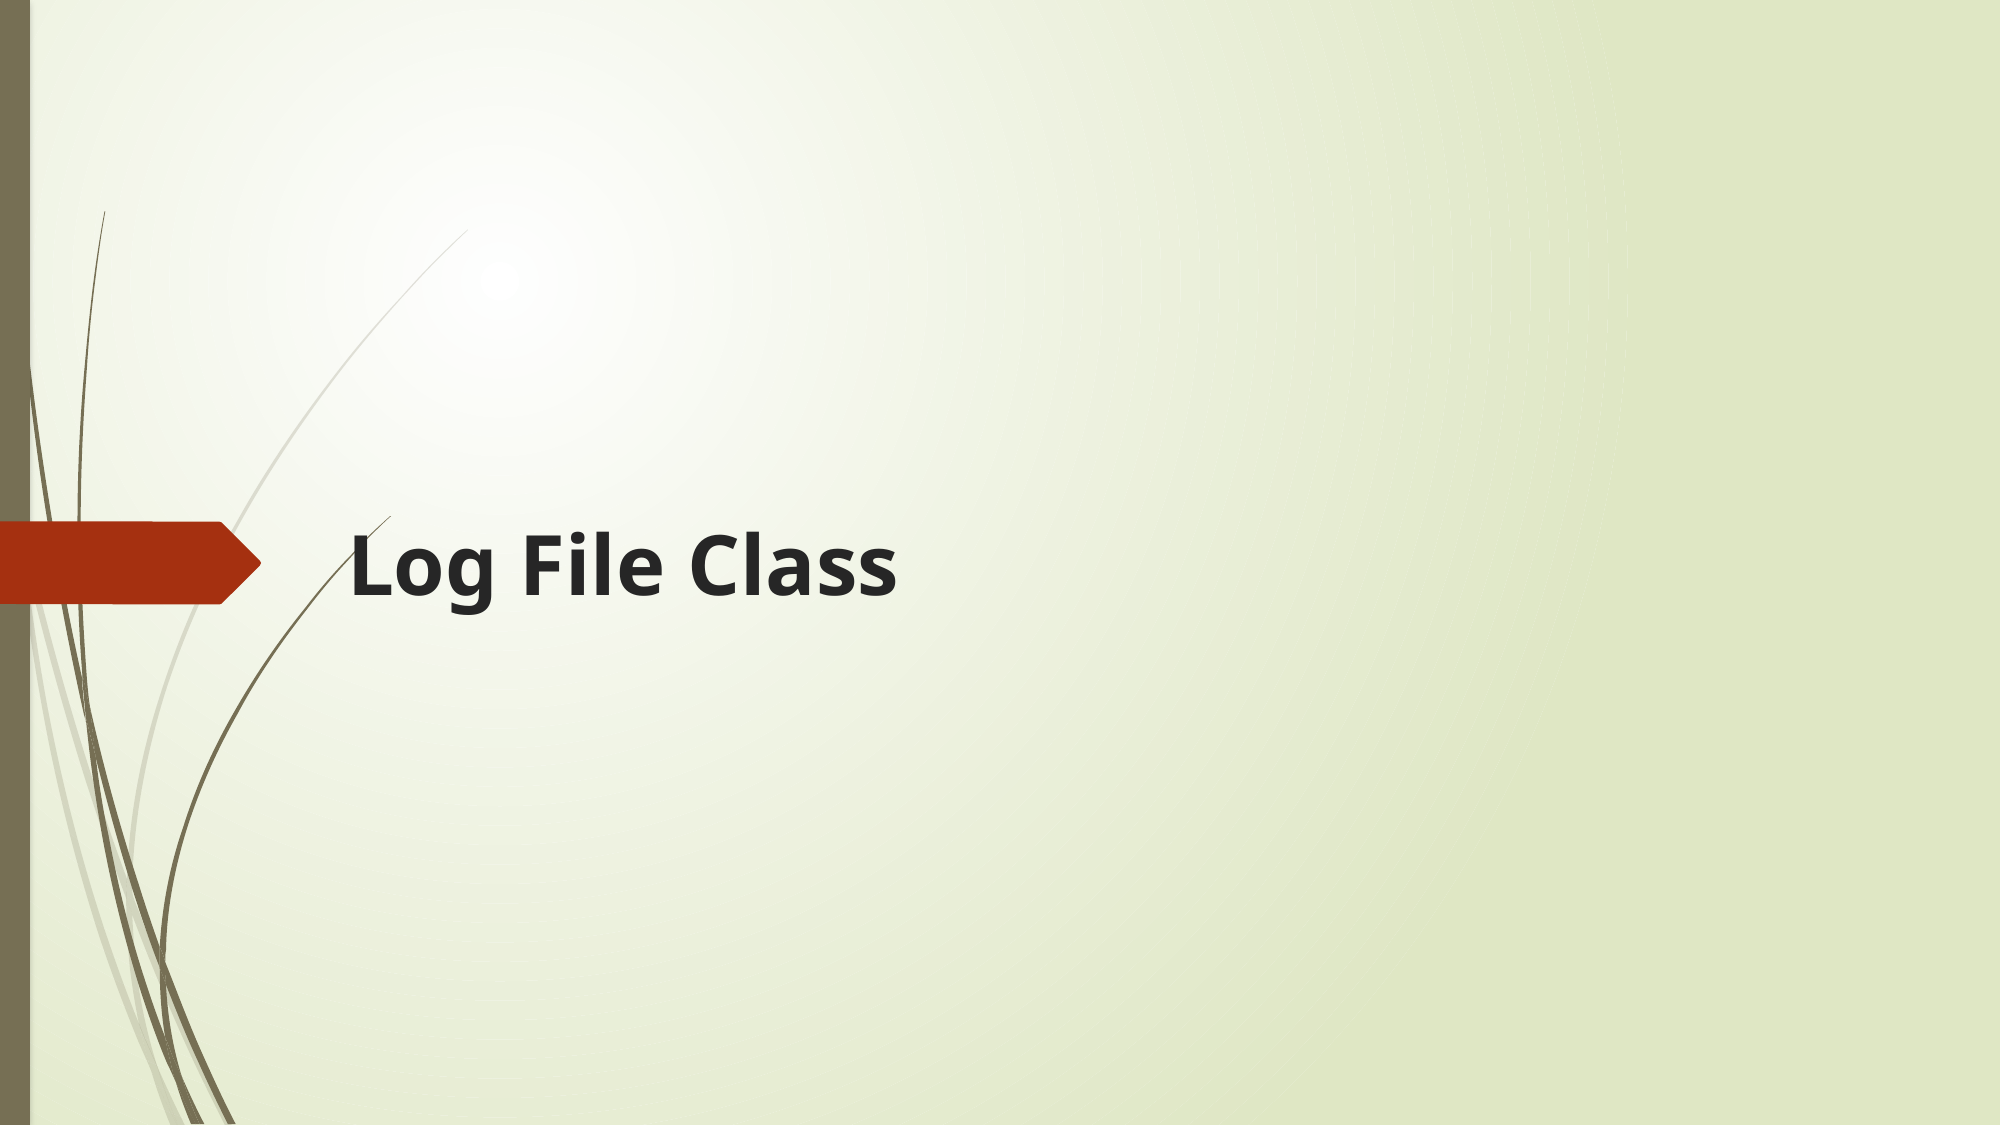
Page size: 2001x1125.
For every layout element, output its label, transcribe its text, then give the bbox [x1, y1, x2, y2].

title Log File Class [332, 378, 1795, 620]
